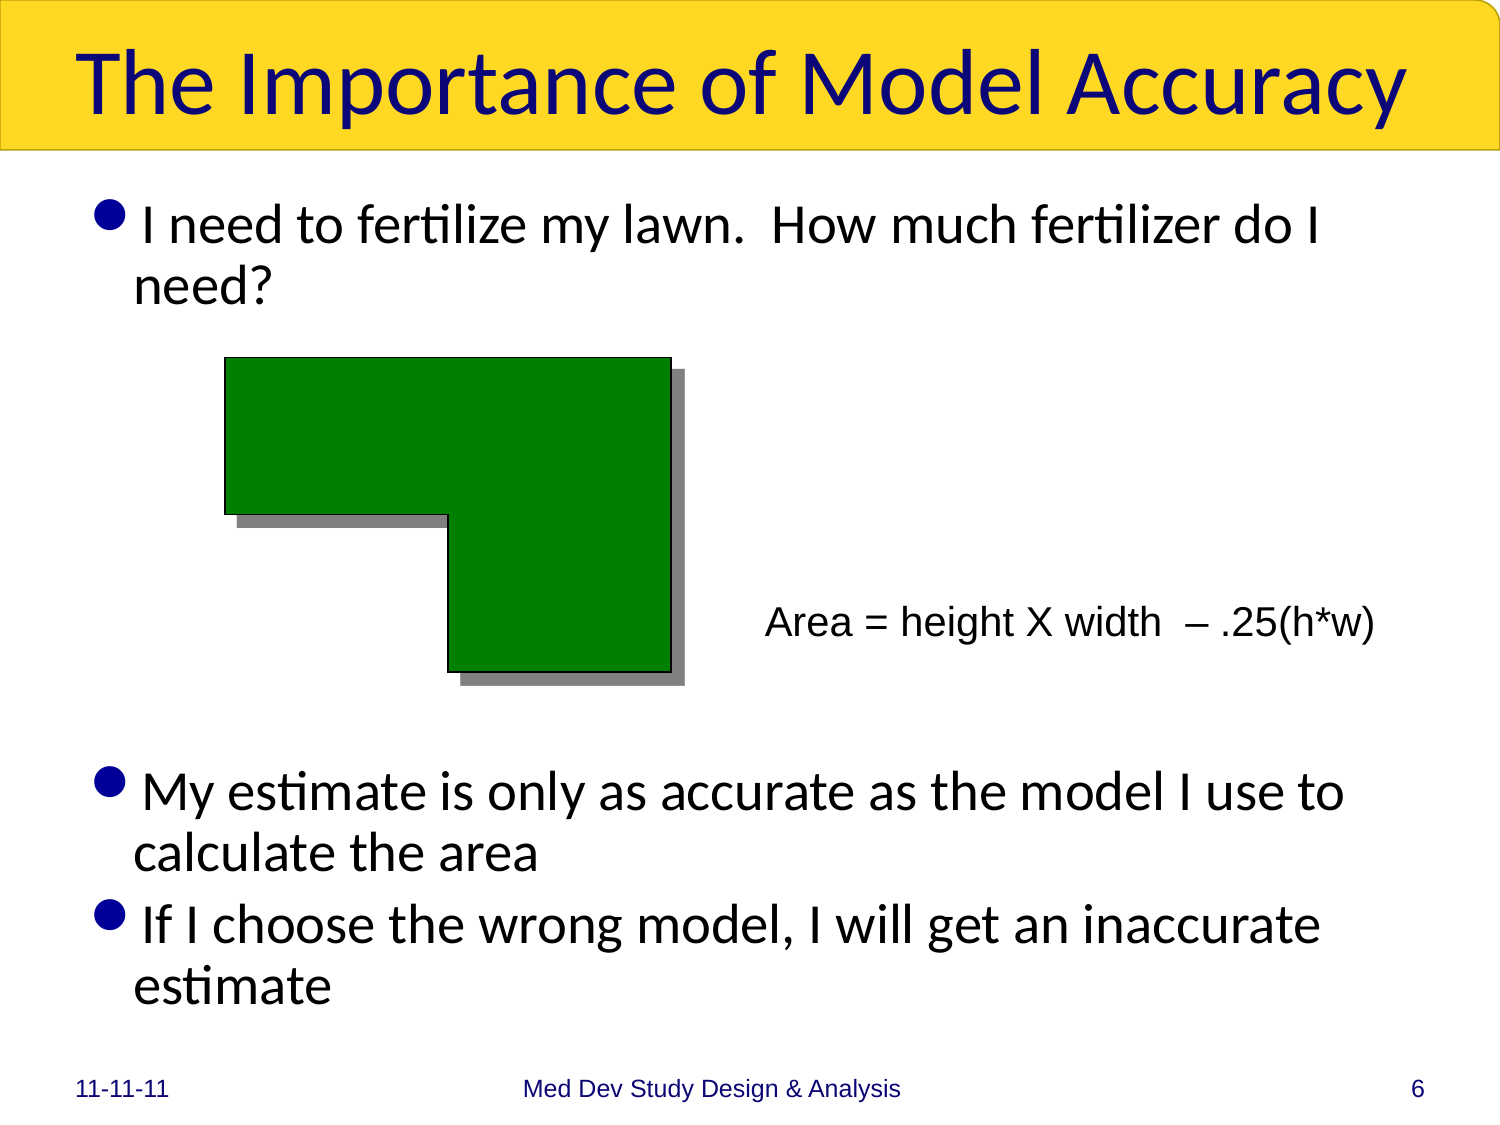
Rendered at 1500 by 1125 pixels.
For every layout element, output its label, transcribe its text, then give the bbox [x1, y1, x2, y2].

title The Importance of Model Accuracy [75, 12, 1425, 135]
text_box [225, 357, 671, 673]
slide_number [75, 1042, 425, 1103]
text_box Area = height X width – .25(h*w) [749, 587, 1425, 653]
list I need to fertilize my lawn. How much fertilizer do I need? My estimate is only as accurate as the model I use to calculate the area If I choose the wrong model, I will get an inaccurate estimate [75, 187, 1425, 1025]
slide_number 6 [1299, 1042, 1425, 1103]
footer Med Dev Study Design & Analysis [437, 1042, 988, 1103]
